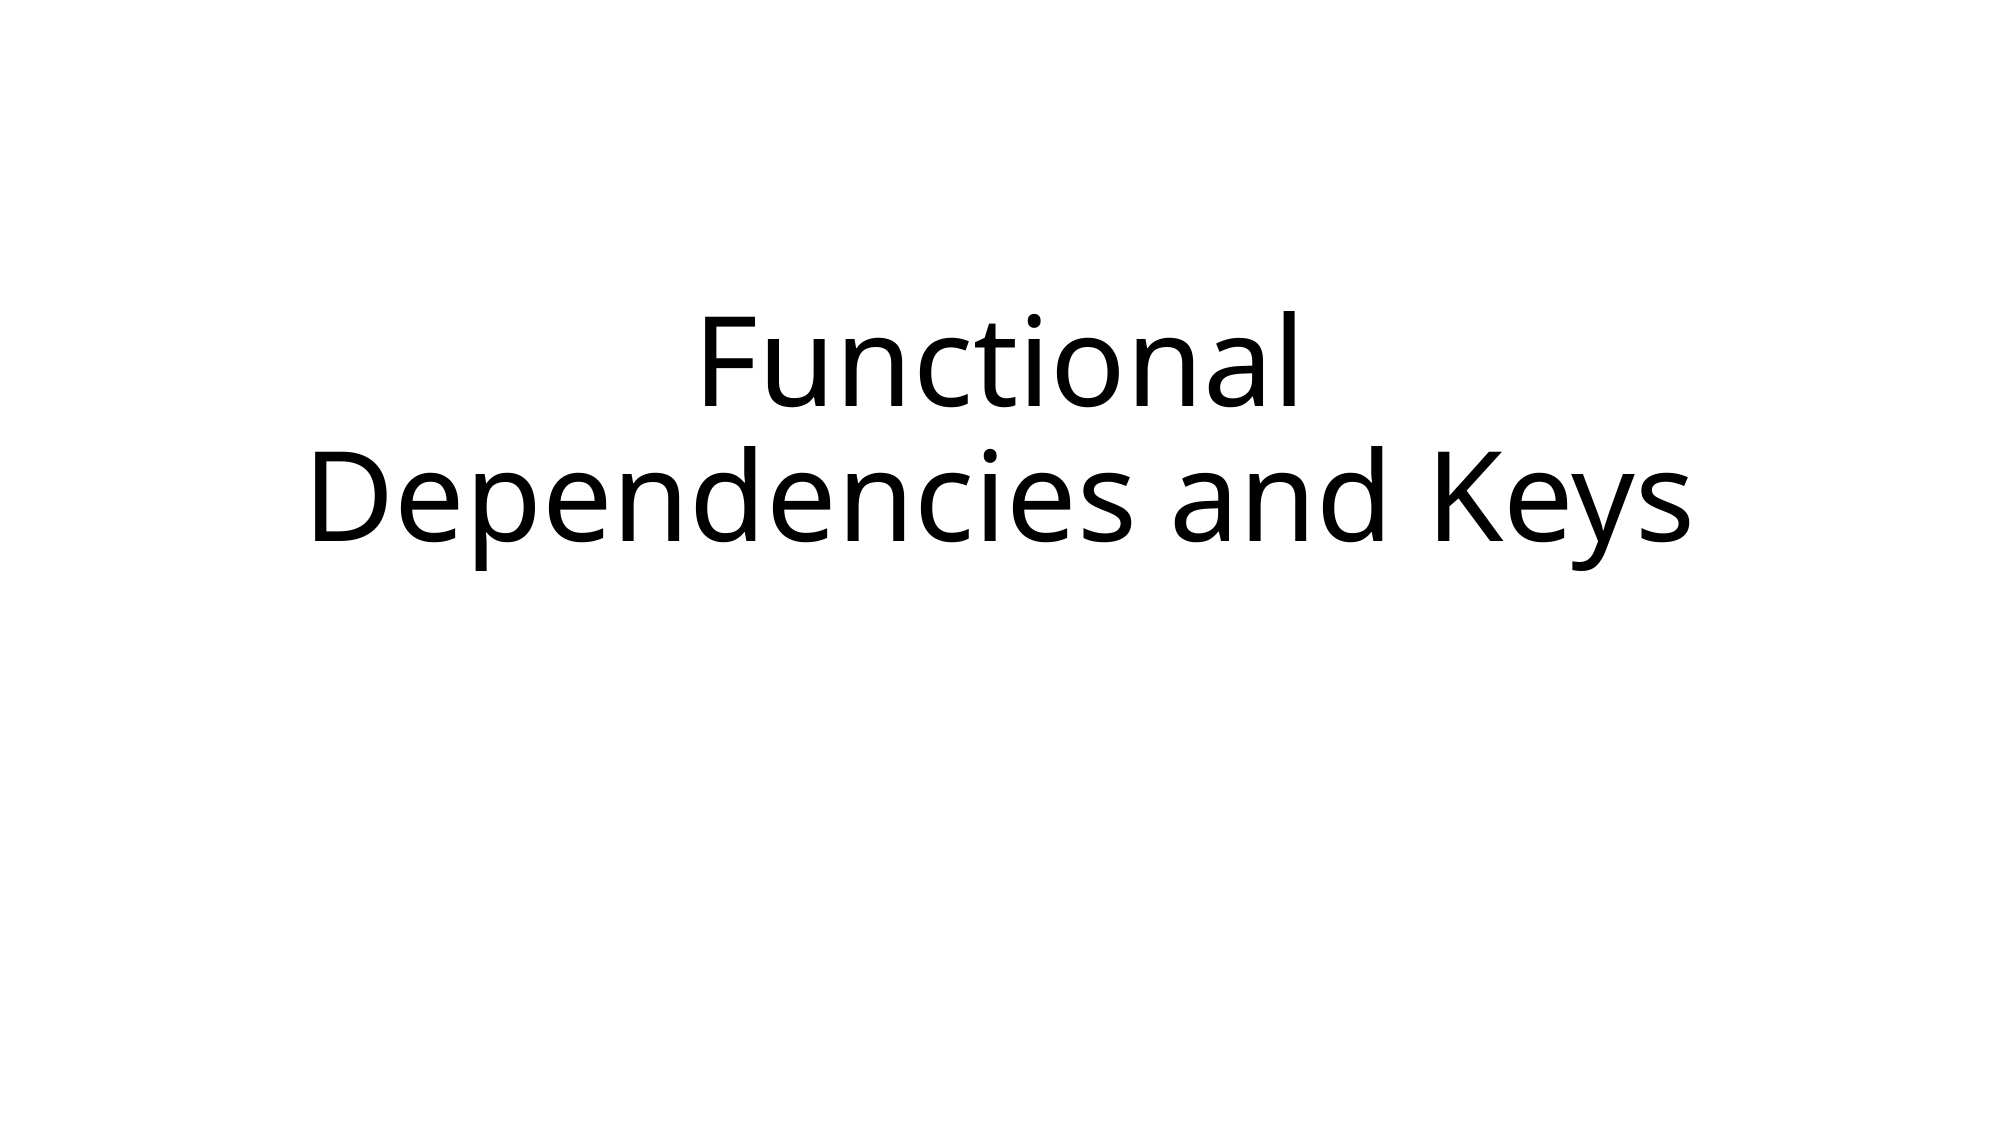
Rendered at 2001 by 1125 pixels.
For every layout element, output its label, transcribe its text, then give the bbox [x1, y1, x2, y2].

title Functional Dependencies and Keys [249, 184, 1750, 576]
